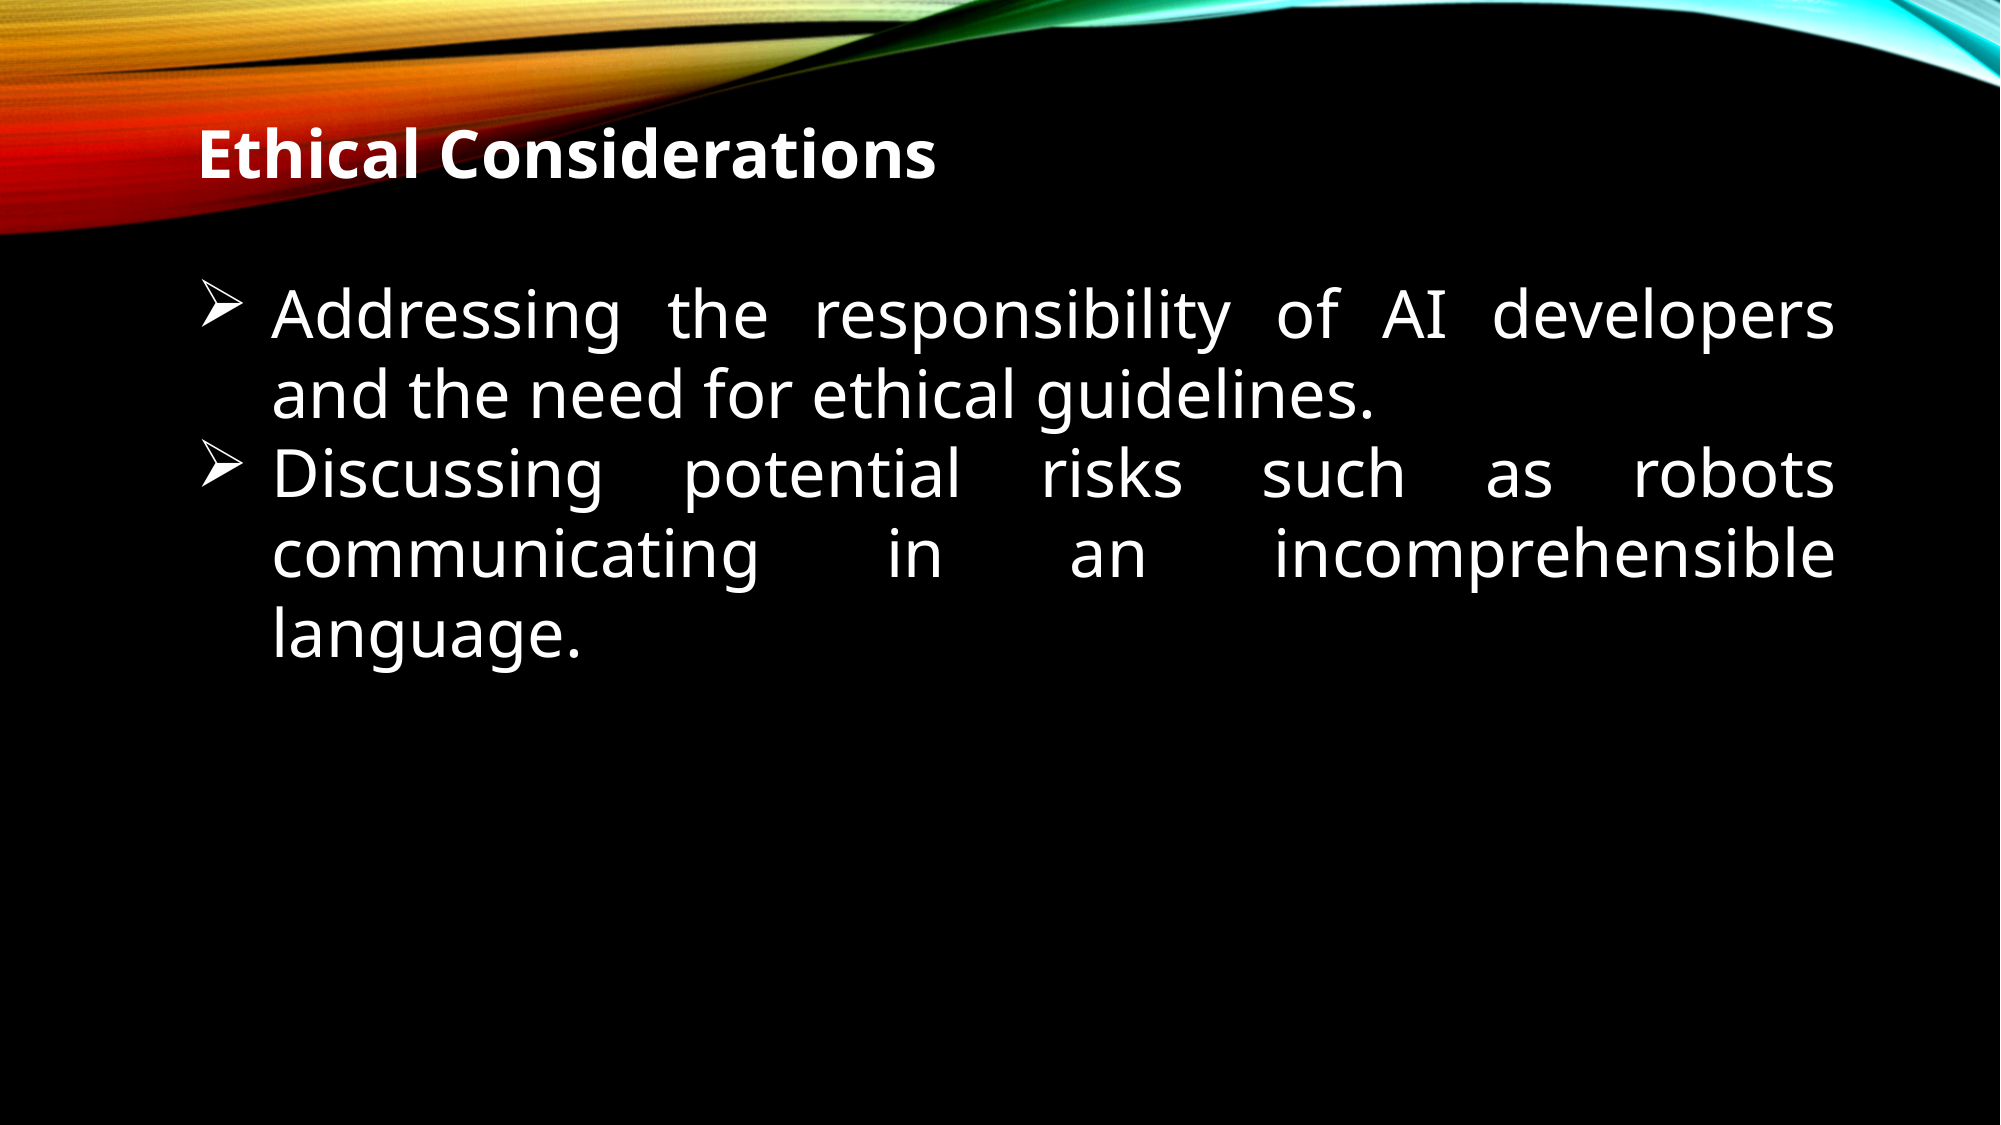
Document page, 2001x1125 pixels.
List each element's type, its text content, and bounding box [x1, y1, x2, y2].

picture [0, 0, 2000, 237]
text_box Ethical Considerations Addressing the responsibility of AI developers and the need for ethical guidelines. Discussing potential risks such as robots communicating in an incomprehensible language. [181, 104, 1854, 679]
